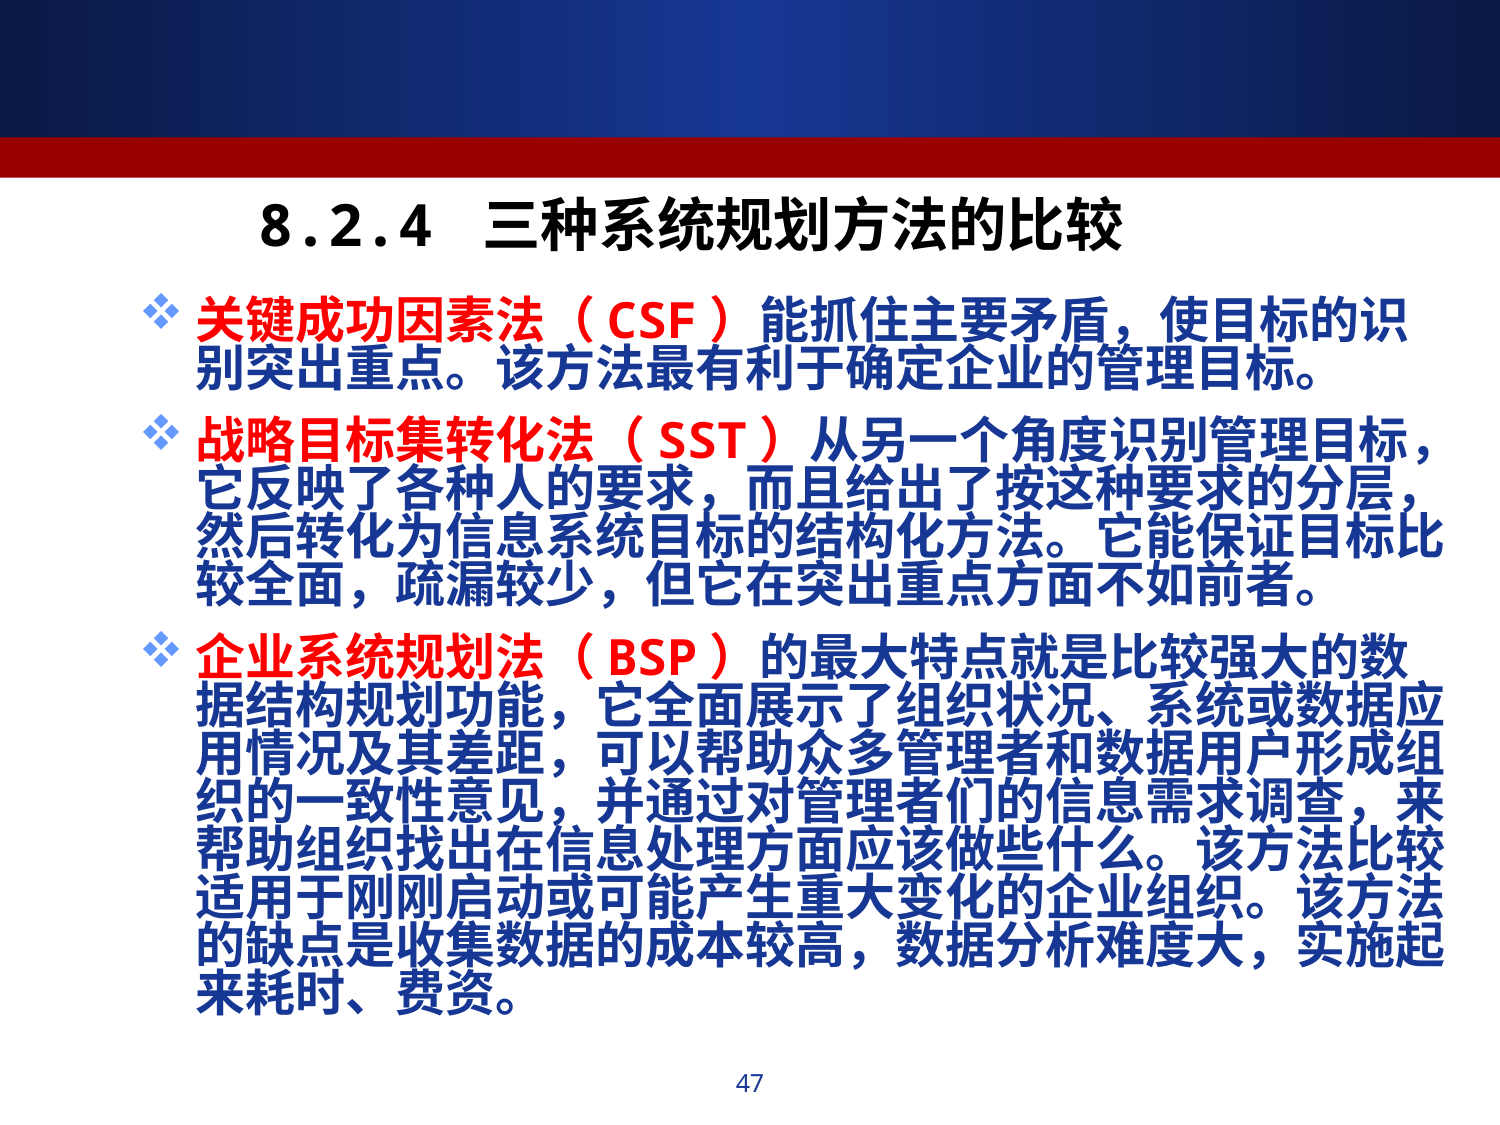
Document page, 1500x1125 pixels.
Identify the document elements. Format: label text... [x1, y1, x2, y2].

title 8.2.4 三种系统规划方法的比较 [218, 184, 1164, 262]
list 关键成功因素法（CSF）能抓住主要矛盾，使目标的识别突出重点。该方法最有利于确定企业的管理目标。 战略目标集转化法（SST）从另一个角度识别管理目标，它反映了各种人的要求，而且给出了按这种要求的分层，然后转化为信息系统目标的结构化方法。它能保证目标比较全面，疏漏较少，但它在突出重点方面不如前者。 企业系统规划法（BSP）的最大特点就是比较强大的数据结构规划功能，它全面展示了组织状况、系统或数据应用情况及其差距，可以帮助众多管理者和数据用户形成组织的一致性意见，并通过对管理者们的信息需求调查，来帮助组织找出在信息处理方面应该做些什么。该方法比较适用于刚刚启动或可能产生重大变化的企业组织。该方法的缺点是收集数据的成本较高，数据分析难度大，实施起来耗时、费资。 [123, 291, 1471, 1125]
slide_number 47 [574, 1059, 926, 1113]
